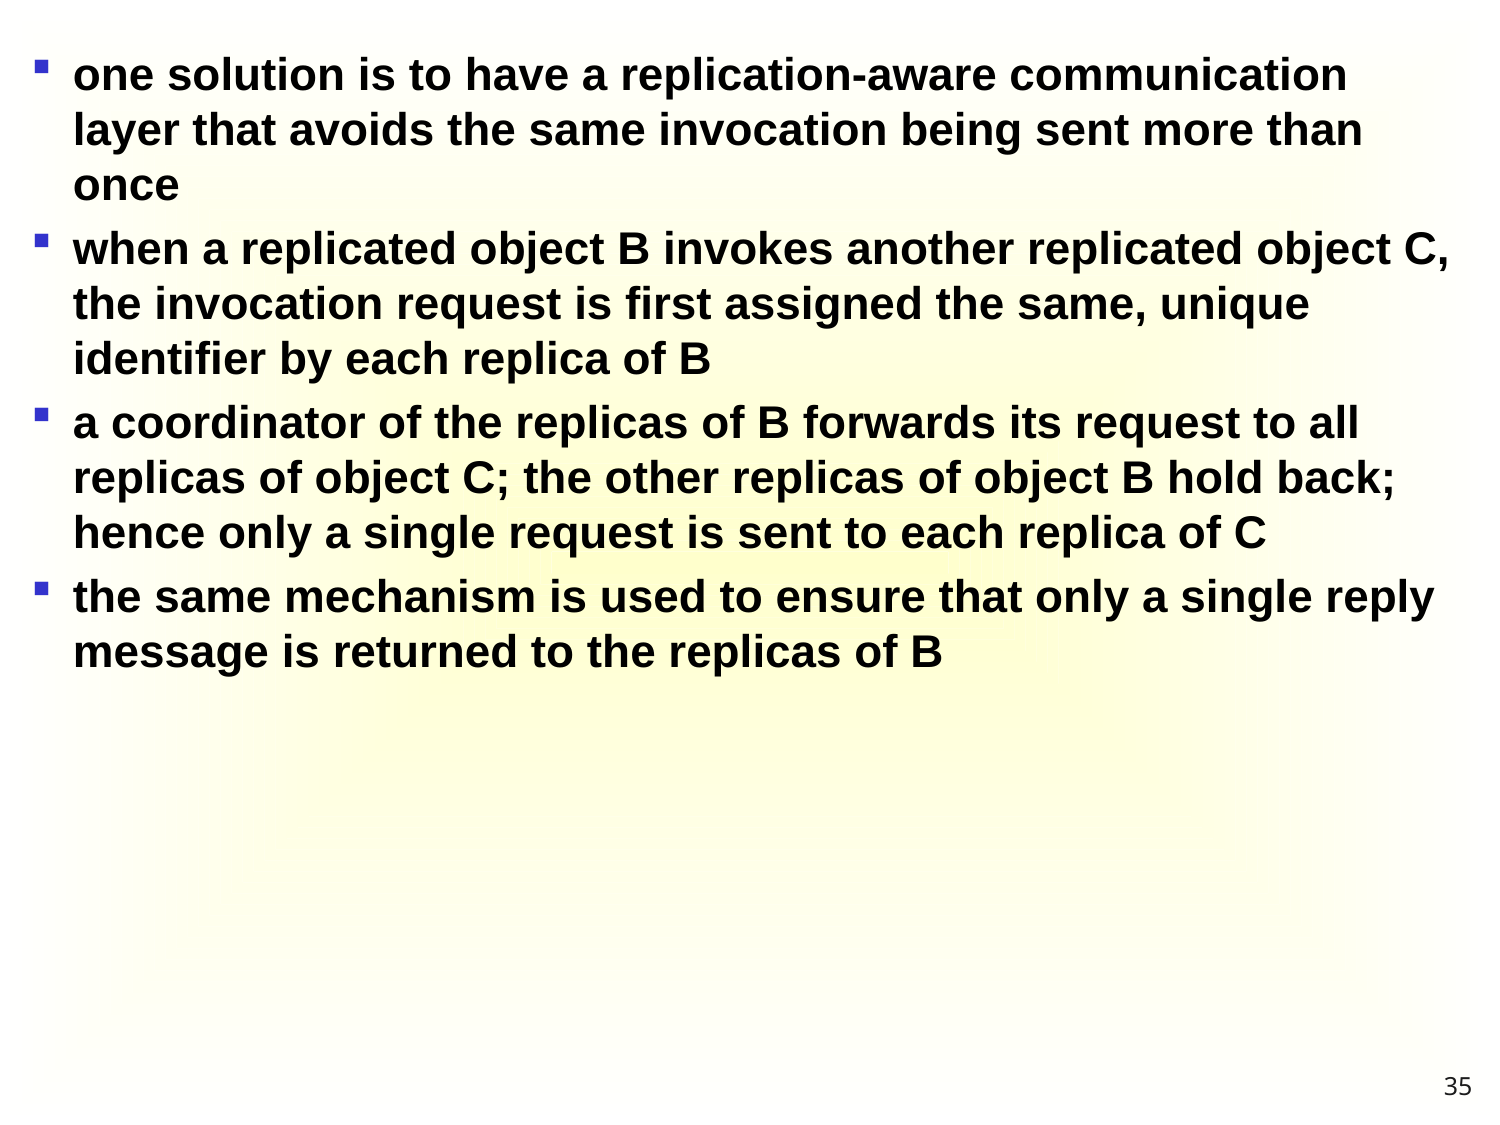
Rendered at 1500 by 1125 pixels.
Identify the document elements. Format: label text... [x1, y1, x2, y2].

text_box one solution is to have a replication-aware communication layer that avoids the same invocation being sent more than once when a replicated object B invokes another replicated object C, the invocation request is first assigned the same, unique identifier by each replica of B a coordinator of the replicas of B forwards its request to all replicas of object C; the other replicas of object B hold back; hence only a single request is sent to each replica of C the same mechanism is used to ensure that only a single reply message is returned to the replicas of B [16, 37, 1475, 725]
slide_number 35 [1399, 1087, 1488, 1113]
